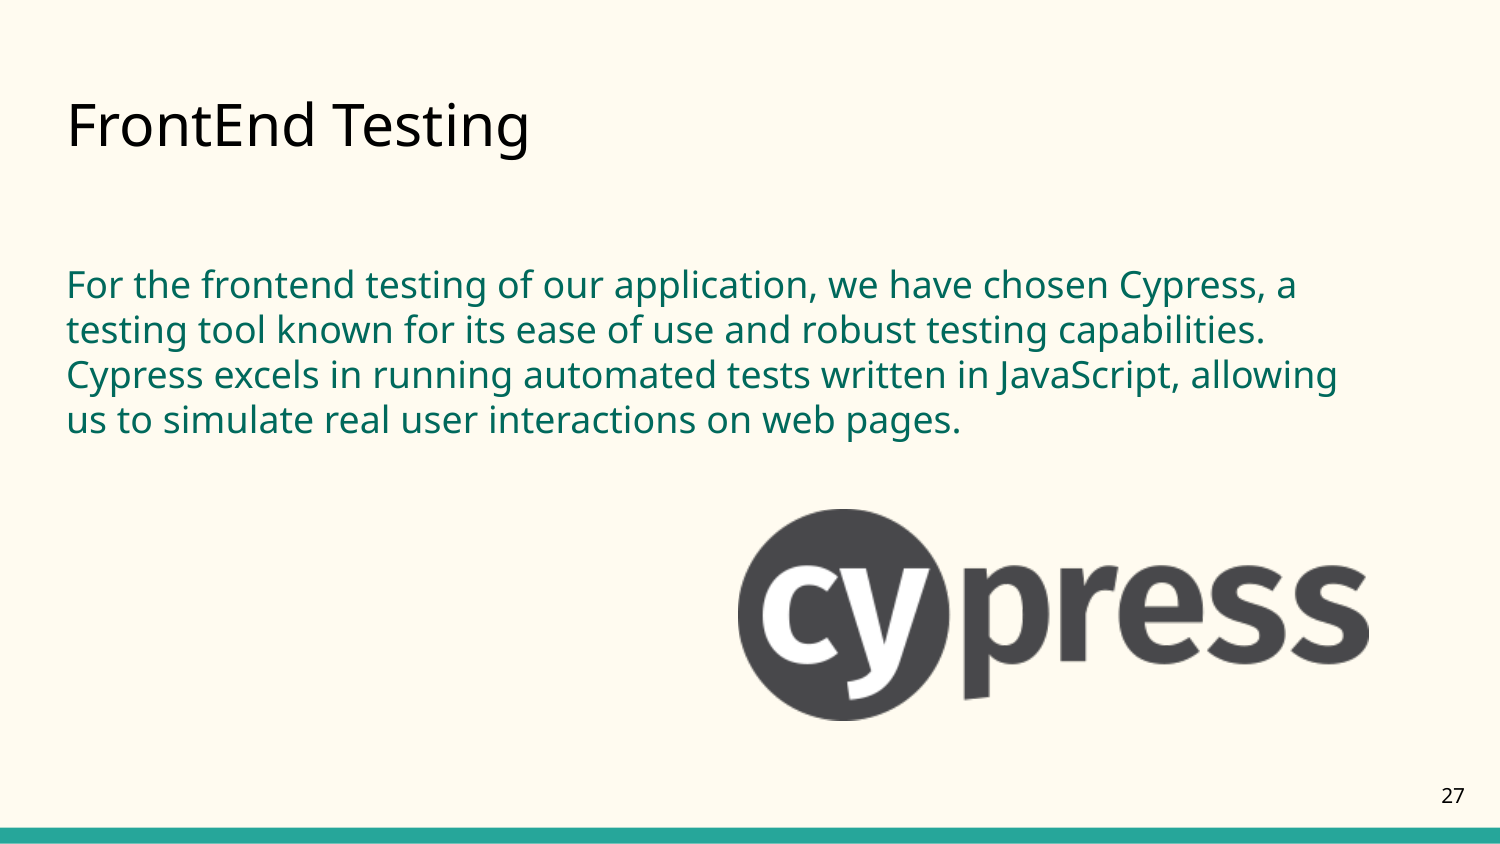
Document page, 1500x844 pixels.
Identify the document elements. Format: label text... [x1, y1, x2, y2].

list For the frontend testing of our application, we have chosen Cypress, a testing tool known for its ease of use and robust testing capabilities. Cypress excels in running automated tests written in JavaScript, allowing us to simulate real user interactions on web pages. [51, 246, 1449, 510]
title FrontEnd Testing [51, 72, 1449, 174]
picture [738, 509, 1369, 722]
slide_number ‹#› [1389, 764, 1480, 830]
